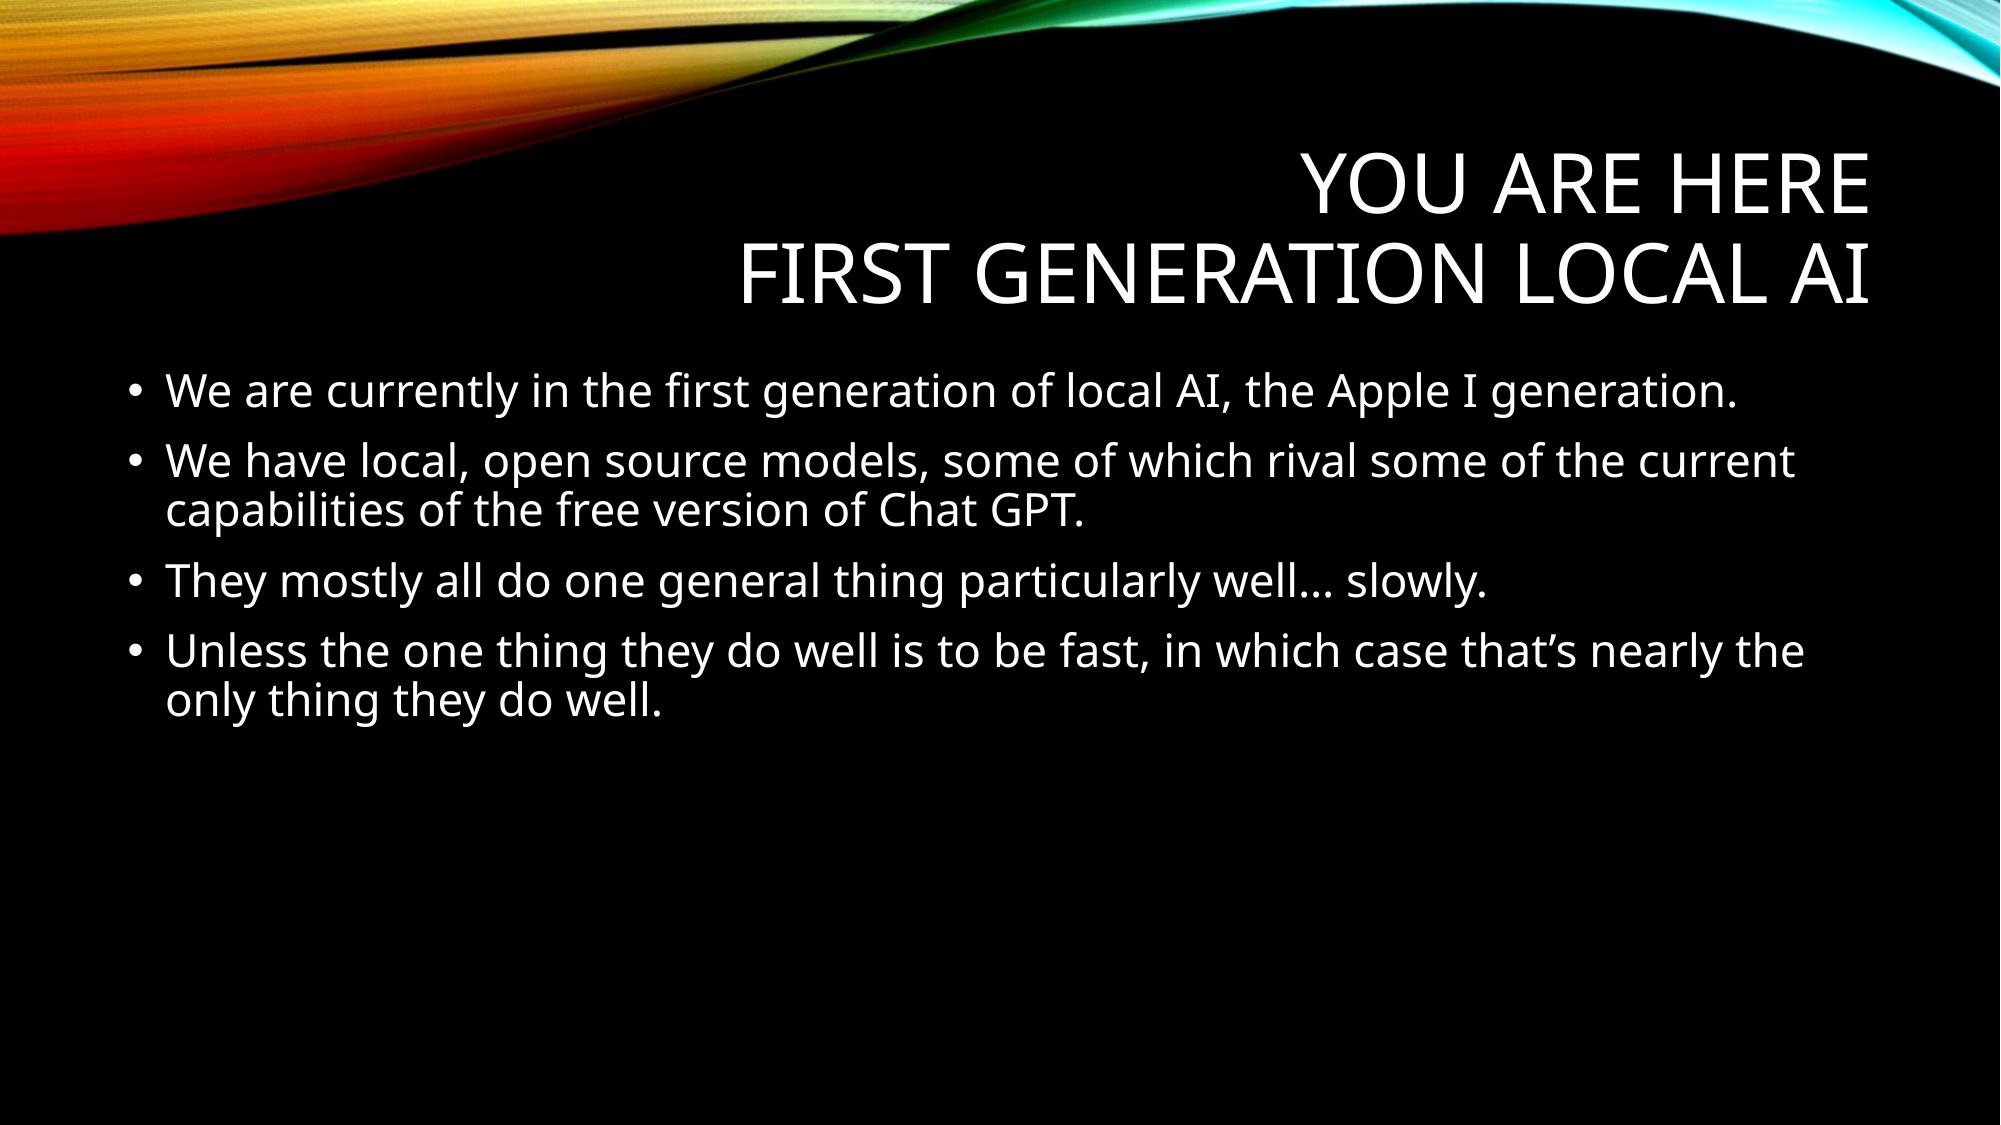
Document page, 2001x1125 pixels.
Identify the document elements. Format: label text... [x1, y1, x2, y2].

title You ARE HERE First Generation Local AI [474, 125, 1888, 338]
picture [0, 0, 2000, 237]
list We are currently in the first generation of local AI, the Apple I generation. We have local, open source models, some of which rival some of the current capabilities of the free version of Chat GPT. They mostly all do one general thing particularly well… slowly. Unless the one thing they do well is to be fast, in which case that’s nearly the only thing they do well. [112, 360, 1888, 1021]
